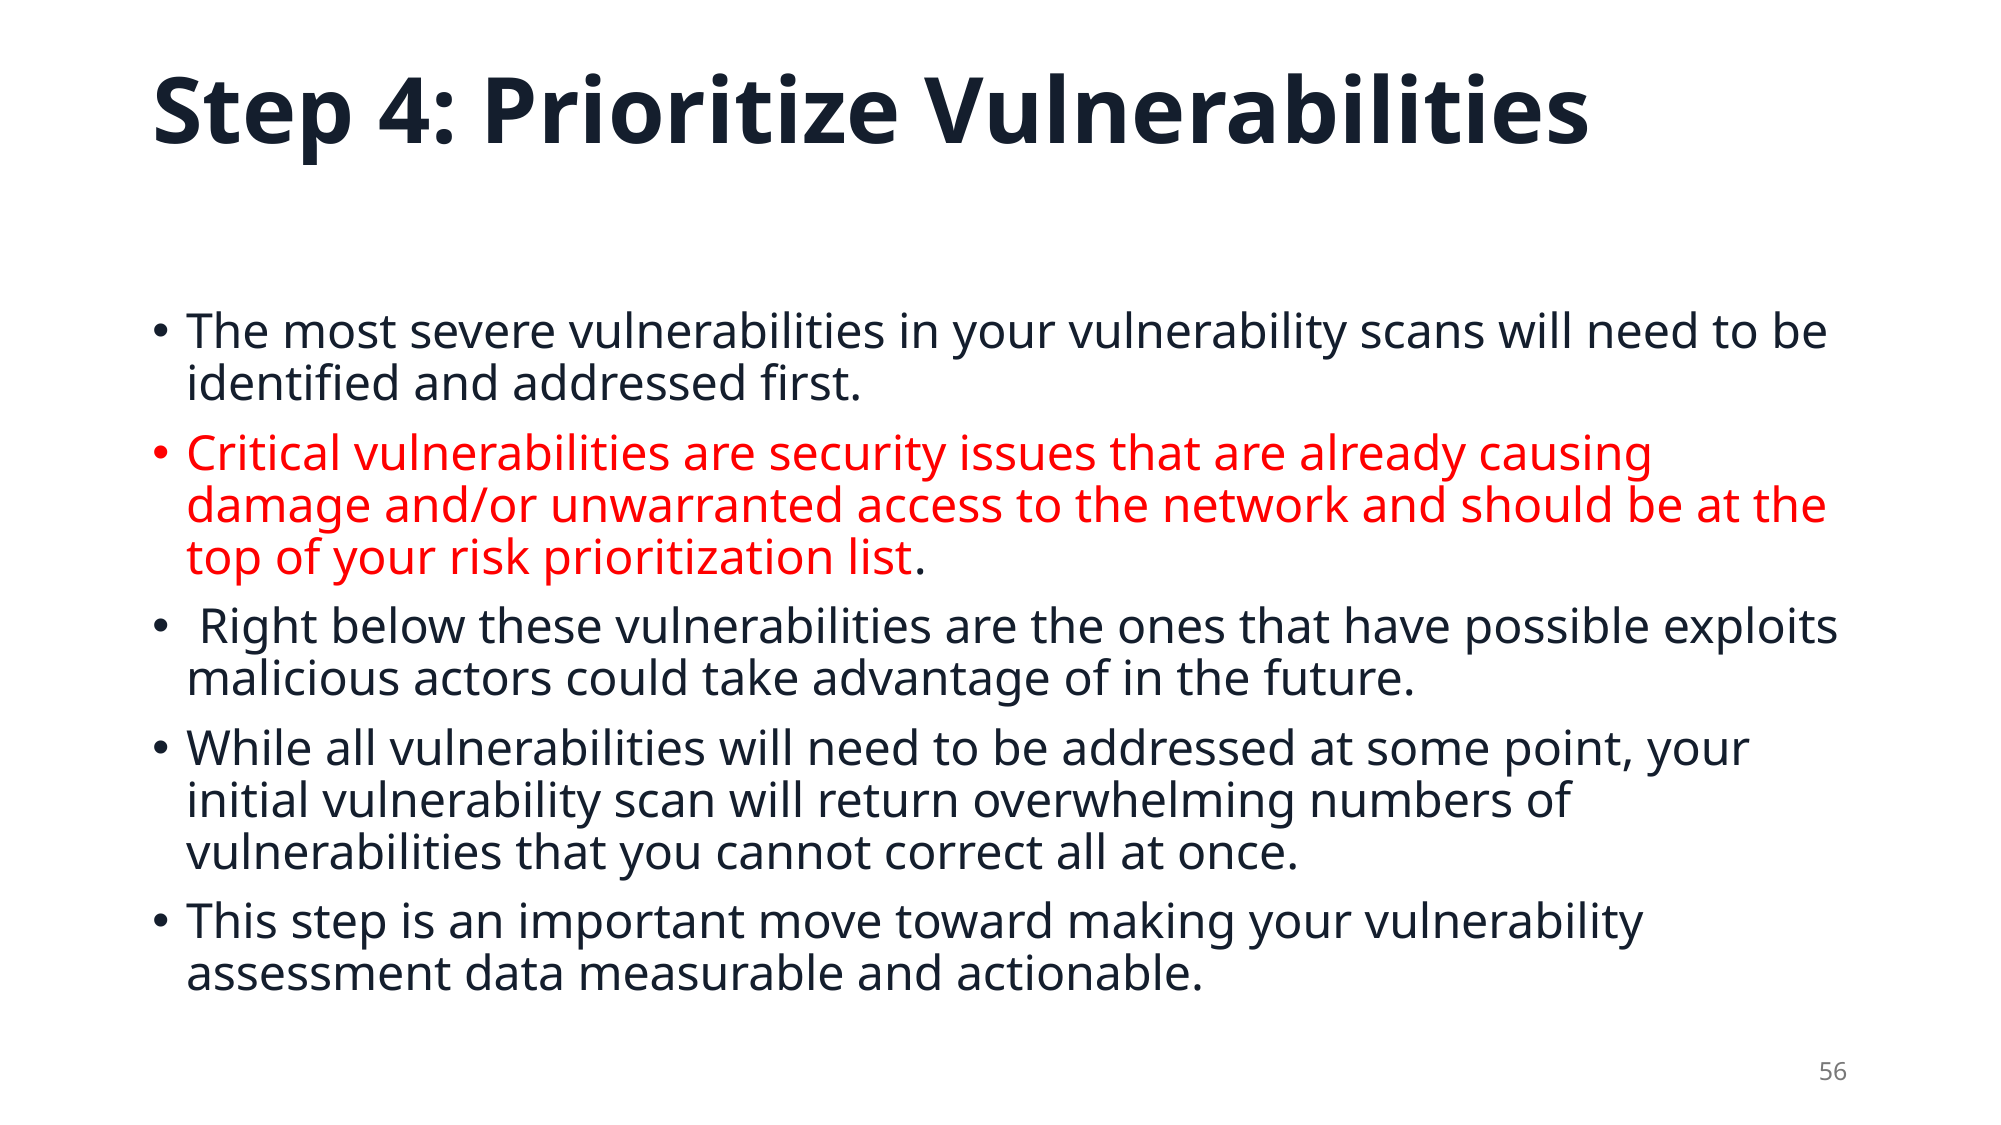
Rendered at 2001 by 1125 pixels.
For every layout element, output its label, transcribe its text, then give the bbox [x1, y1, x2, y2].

slide_number 56 [1412, 1042, 1863, 1103]
list The most severe vulnerabilities in your vulnerability scans will need to be identified and addressed first. Critical vulnerabilities are security issues that are already causing damage and/or unwarranted access to the network and should be at the top of your risk prioritization list. Right below these vulnerabilities are the ones that have possible exploits malicious actors could take advantage of in the future. While all vulnerabilities will need to be addressed at some point, your initial vulnerability scan will return overwhelming numbers of vulnerabilities that you cannot correct all at once. This step is an important move toward making your vulnerability assessment data measurable and actionable. [137, 299, 1863, 1014]
title Step 4: Prioritize Vulnerabilities [137, 59, 1863, 278]
